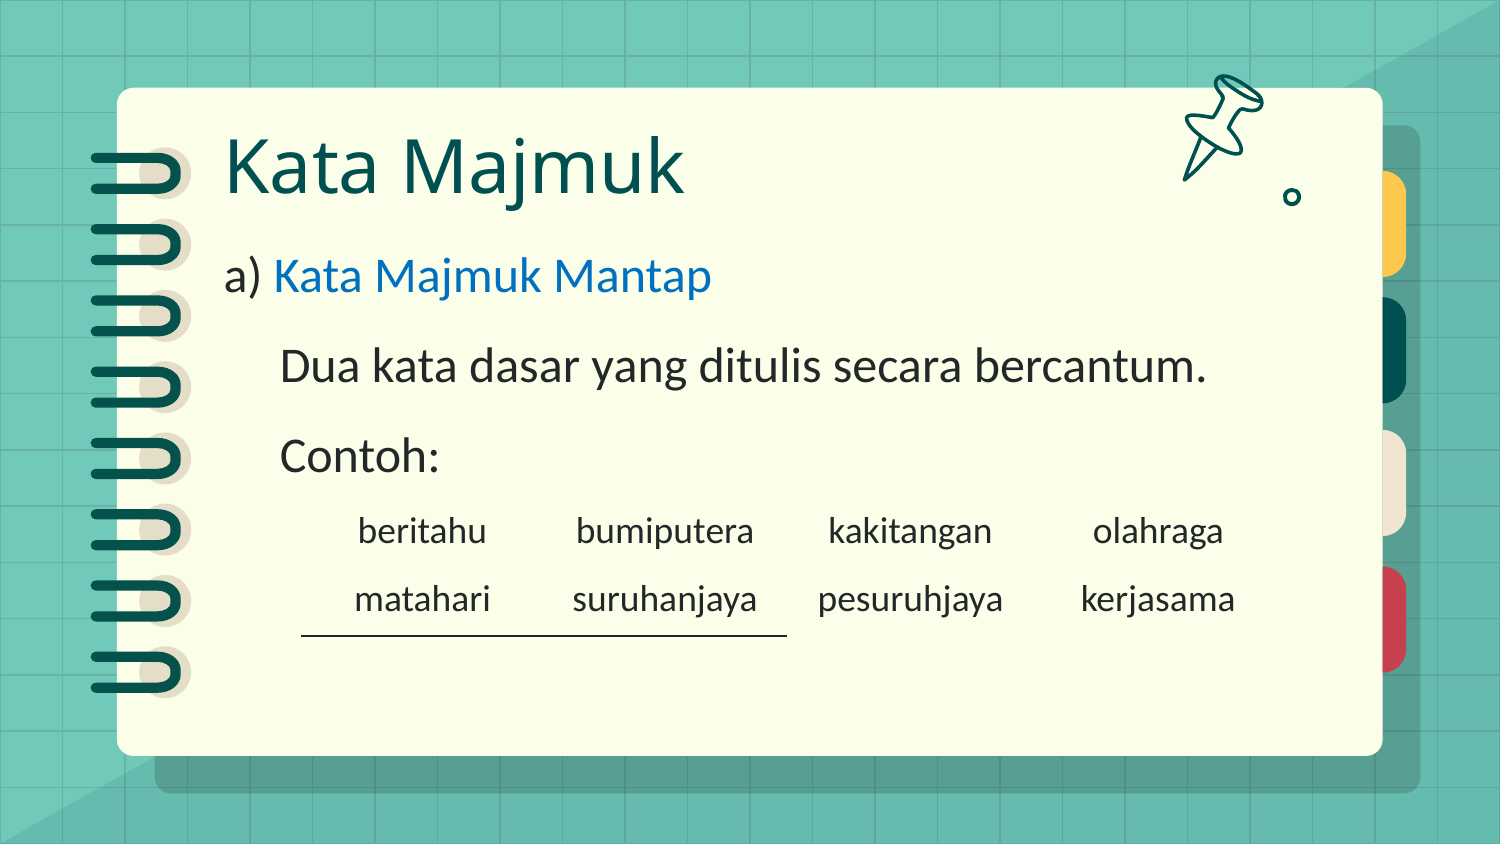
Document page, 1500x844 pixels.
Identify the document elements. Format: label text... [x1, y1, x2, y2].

table_cell suruhanjaya [544, 568, 787, 635]
table_header beritahu [301, 500, 544, 568]
table_header kakitangan [787, 500, 1035, 568]
table_header bumiputera [544, 500, 787, 568]
table_header olahraga [1035, 500, 1283, 568]
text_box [1160, 95, 1277, 169]
subtitle a) Kata Majmuk Mantap Dua kata dasar yang ditulis secara bercantum. Contoh: [208, 197, 1388, 741]
title Kata Majmuk [208, 103, 1360, 197]
table_cell pesuruhjaya [787, 568, 1035, 636]
table_cell kerjasama [1035, 568, 1283, 636]
text_box [1283, 188, 1302, 207]
table_cell matahari [301, 568, 544, 635]
